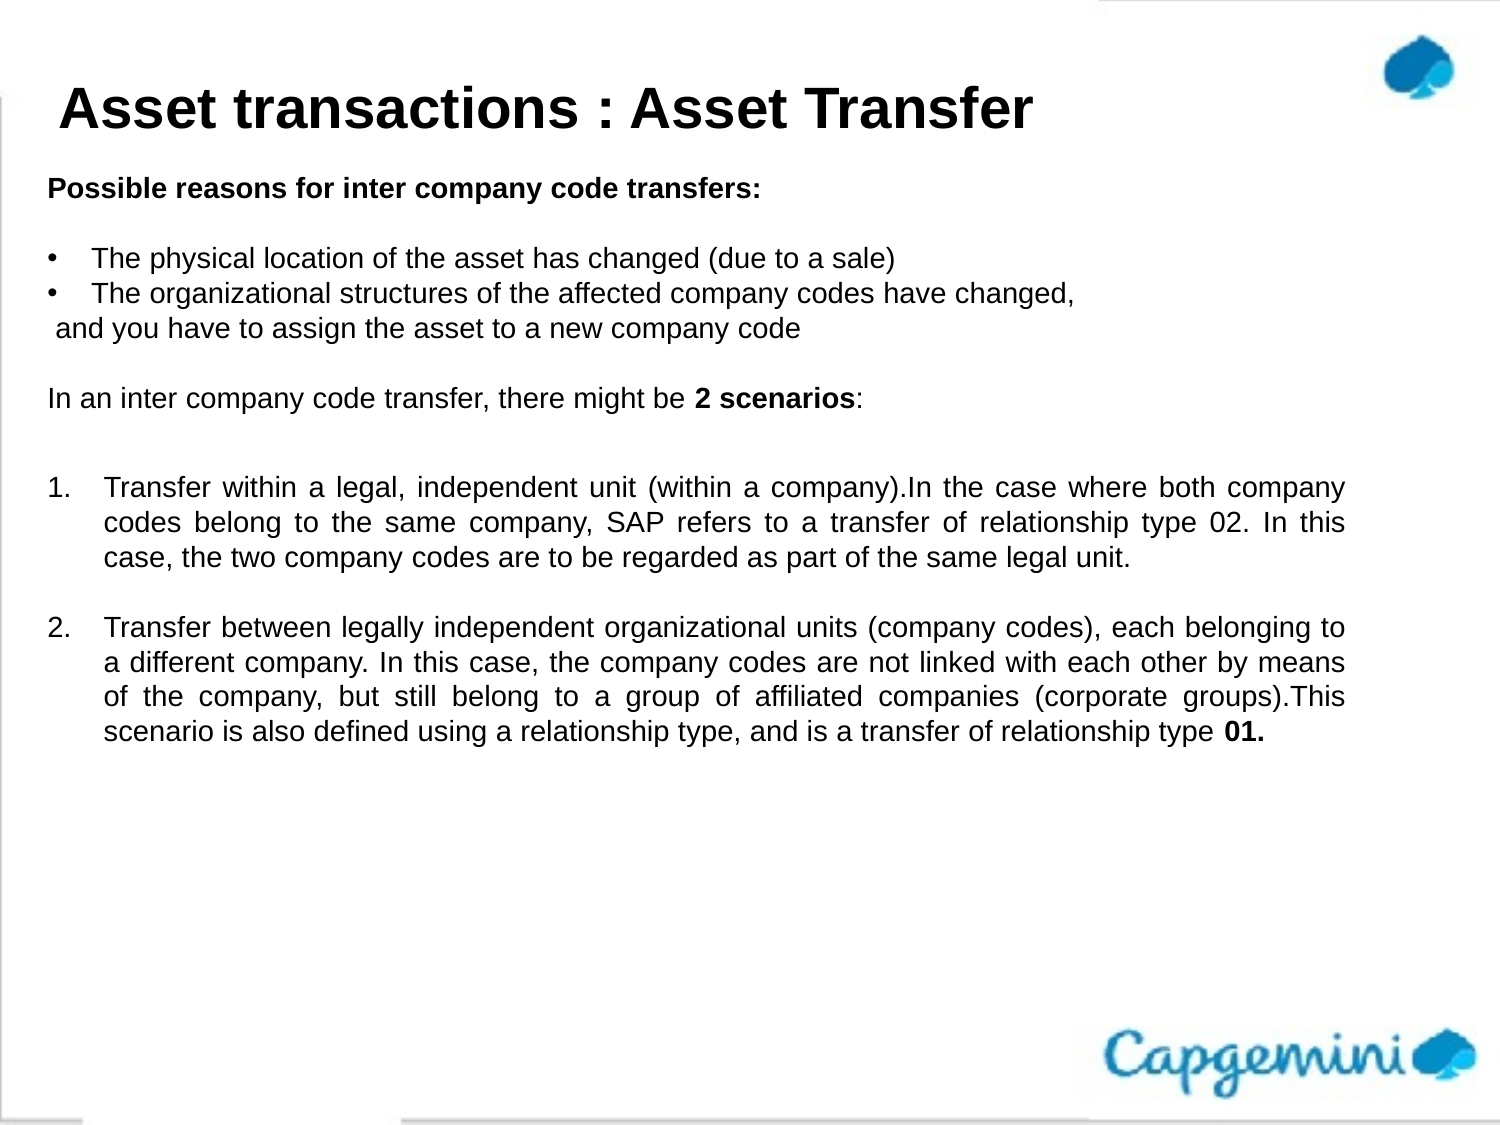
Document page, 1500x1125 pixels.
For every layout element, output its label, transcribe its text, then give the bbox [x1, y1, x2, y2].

text_box Possible reasons for inter company code transfers: The physical location of the asset has changed (due to a sale) The organizational structures of the affected company codes have changed, and you have to assign the asset to a new company code In an inter company code transfer, there might be 2 scenarios: [32, 162, 1388, 422]
picture [0, 0, 1500, 1125]
title Asset transactions : Asset Transfer [32, 36, 1426, 128]
text_box Transfer within a legal, independent unit (within a company).In the case where both company codes belong to the same company, SAP refers to a transfer of relationship type 02. In this case, the two company codes are to be regarded as part of the same legal unit. Transfer between legally independent organizational units (company codes), each belonging to a different company. In this case, the company codes are not linked with each other by means of the company, but still belong to a group of affiliated companies (corporate groups).This scenario is also defined using a relationship type, and is a transfer of relationship type 01. [32, 460, 1363, 756]
